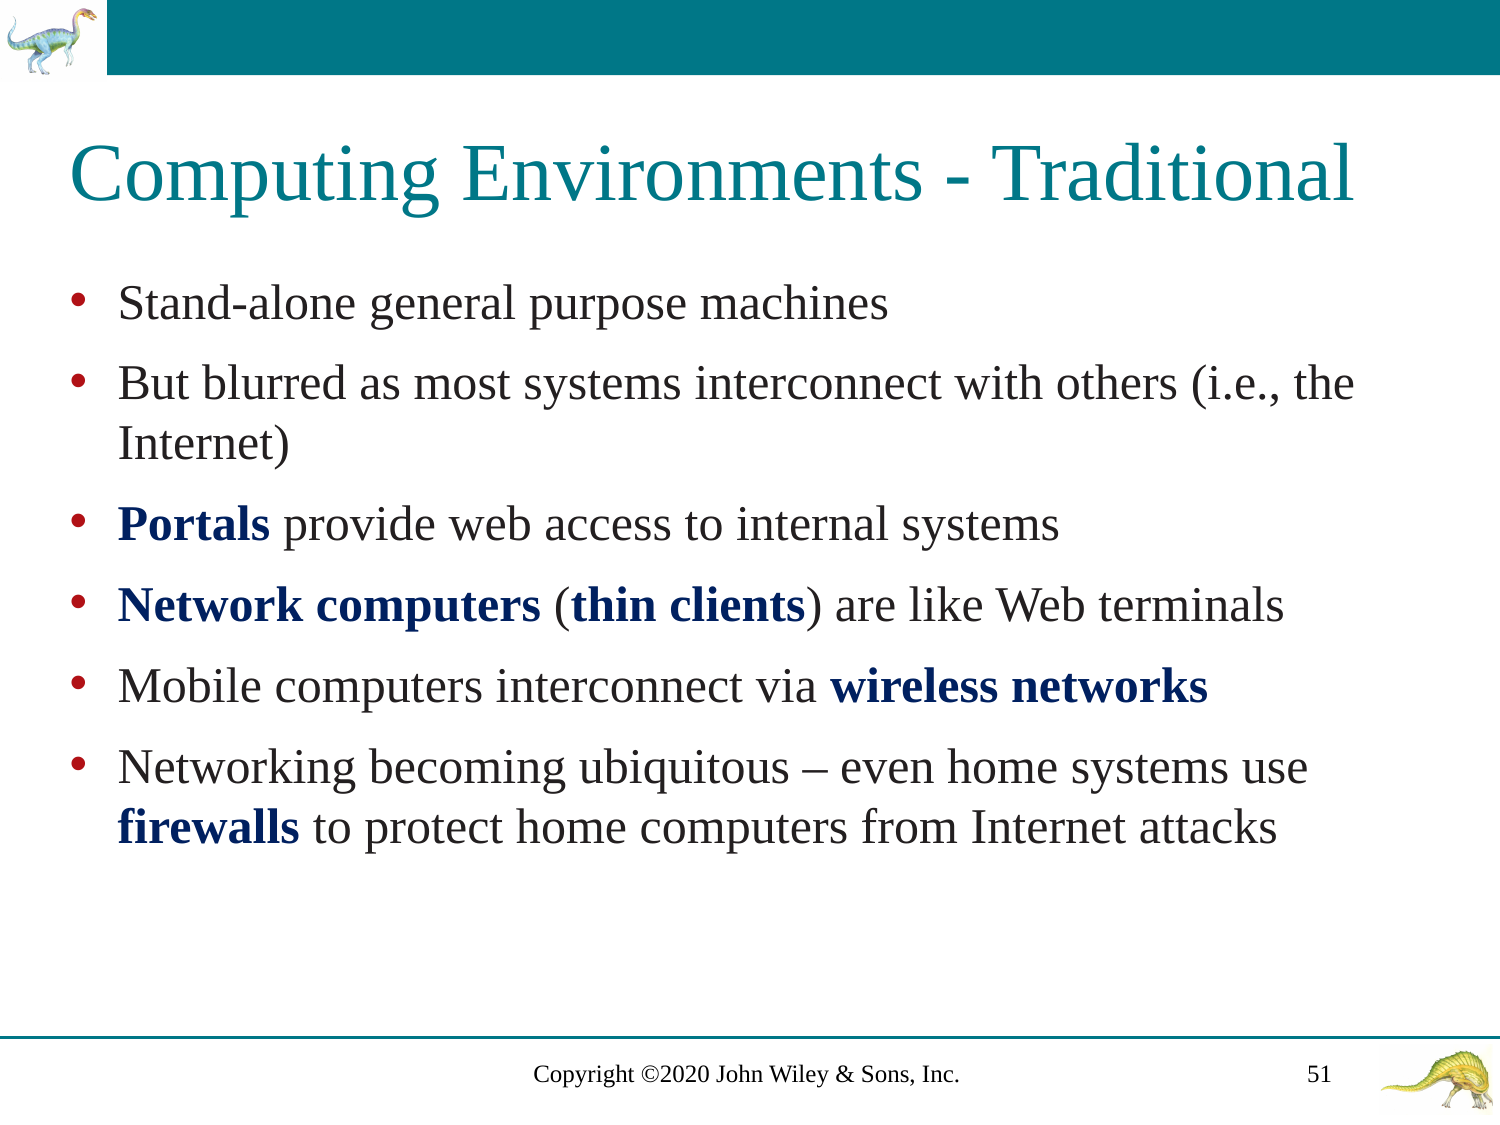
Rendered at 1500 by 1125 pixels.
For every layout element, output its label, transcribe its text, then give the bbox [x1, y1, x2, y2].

slide_number 51 [1083, 1042, 1348, 1103]
title Computing Environments - Traditional [54, 122, 1445, 227]
list Stand-alone general purpose machines But blurred as most systems interconnect with others (i.e., the Internet) Portals provide web access to internal systems Network computers (thin clients) are like Web terminals Mobile computers interconnect via wireless networks Networking becoming ubiquitous – even home systems use firewalls to protect home computers from Internet attacks [54, 261, 1493, 1024]
picture [0, 0, 107, 82]
picture [1379, 1044, 1493, 1115]
footer Copyright ©2020 John Wiley & Sons, Inc. [496, 1042, 1004, 1103]
